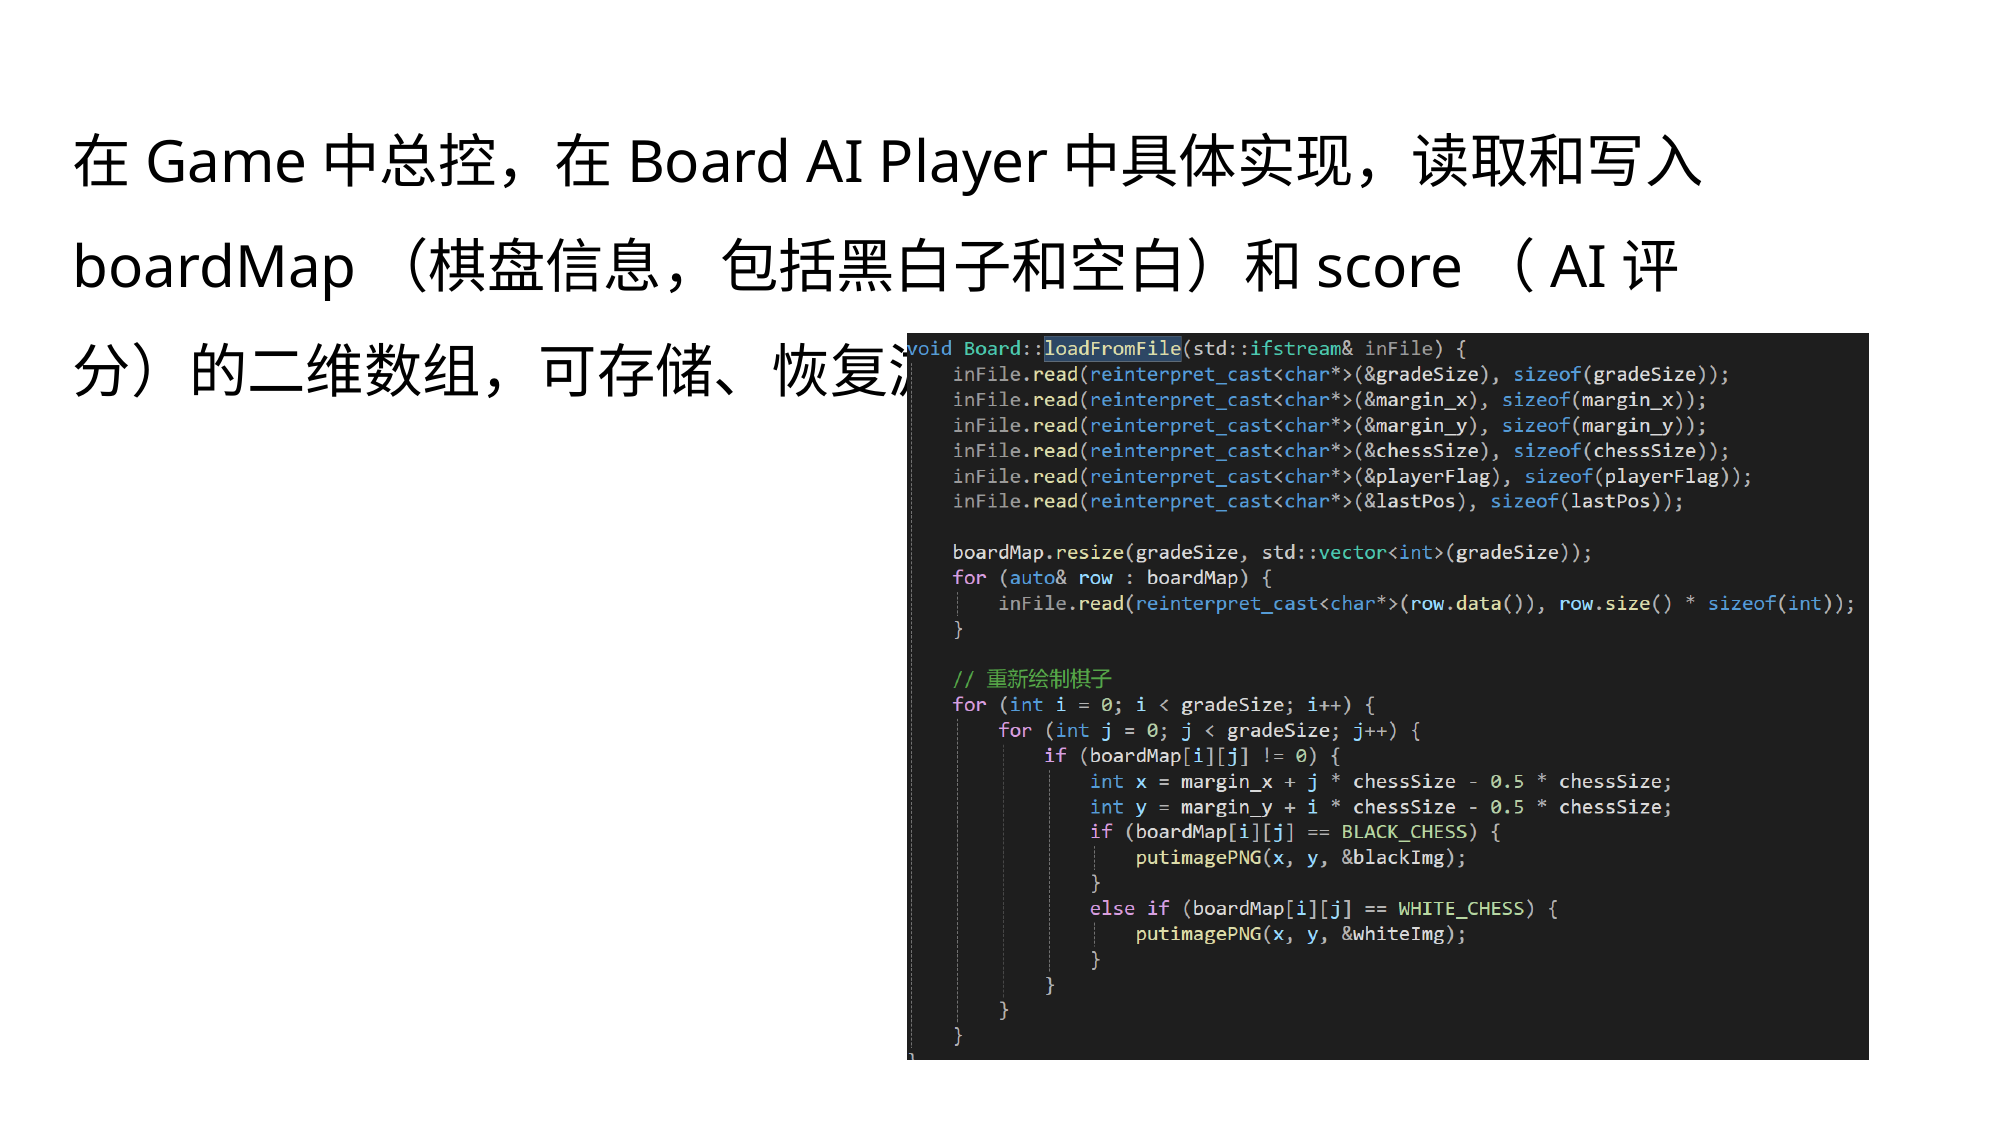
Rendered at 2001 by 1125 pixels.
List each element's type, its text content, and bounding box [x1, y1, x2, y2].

picture [907, 333, 1869, 1060]
list 在Game中总控，在Board AI Player中具体实现，读取和写入boardMap（棋盘信息，包括黑白子和空白）和score（AI评分）的二维数组，可存储、恢复游戏。 [57, 82, 1783, 796]
